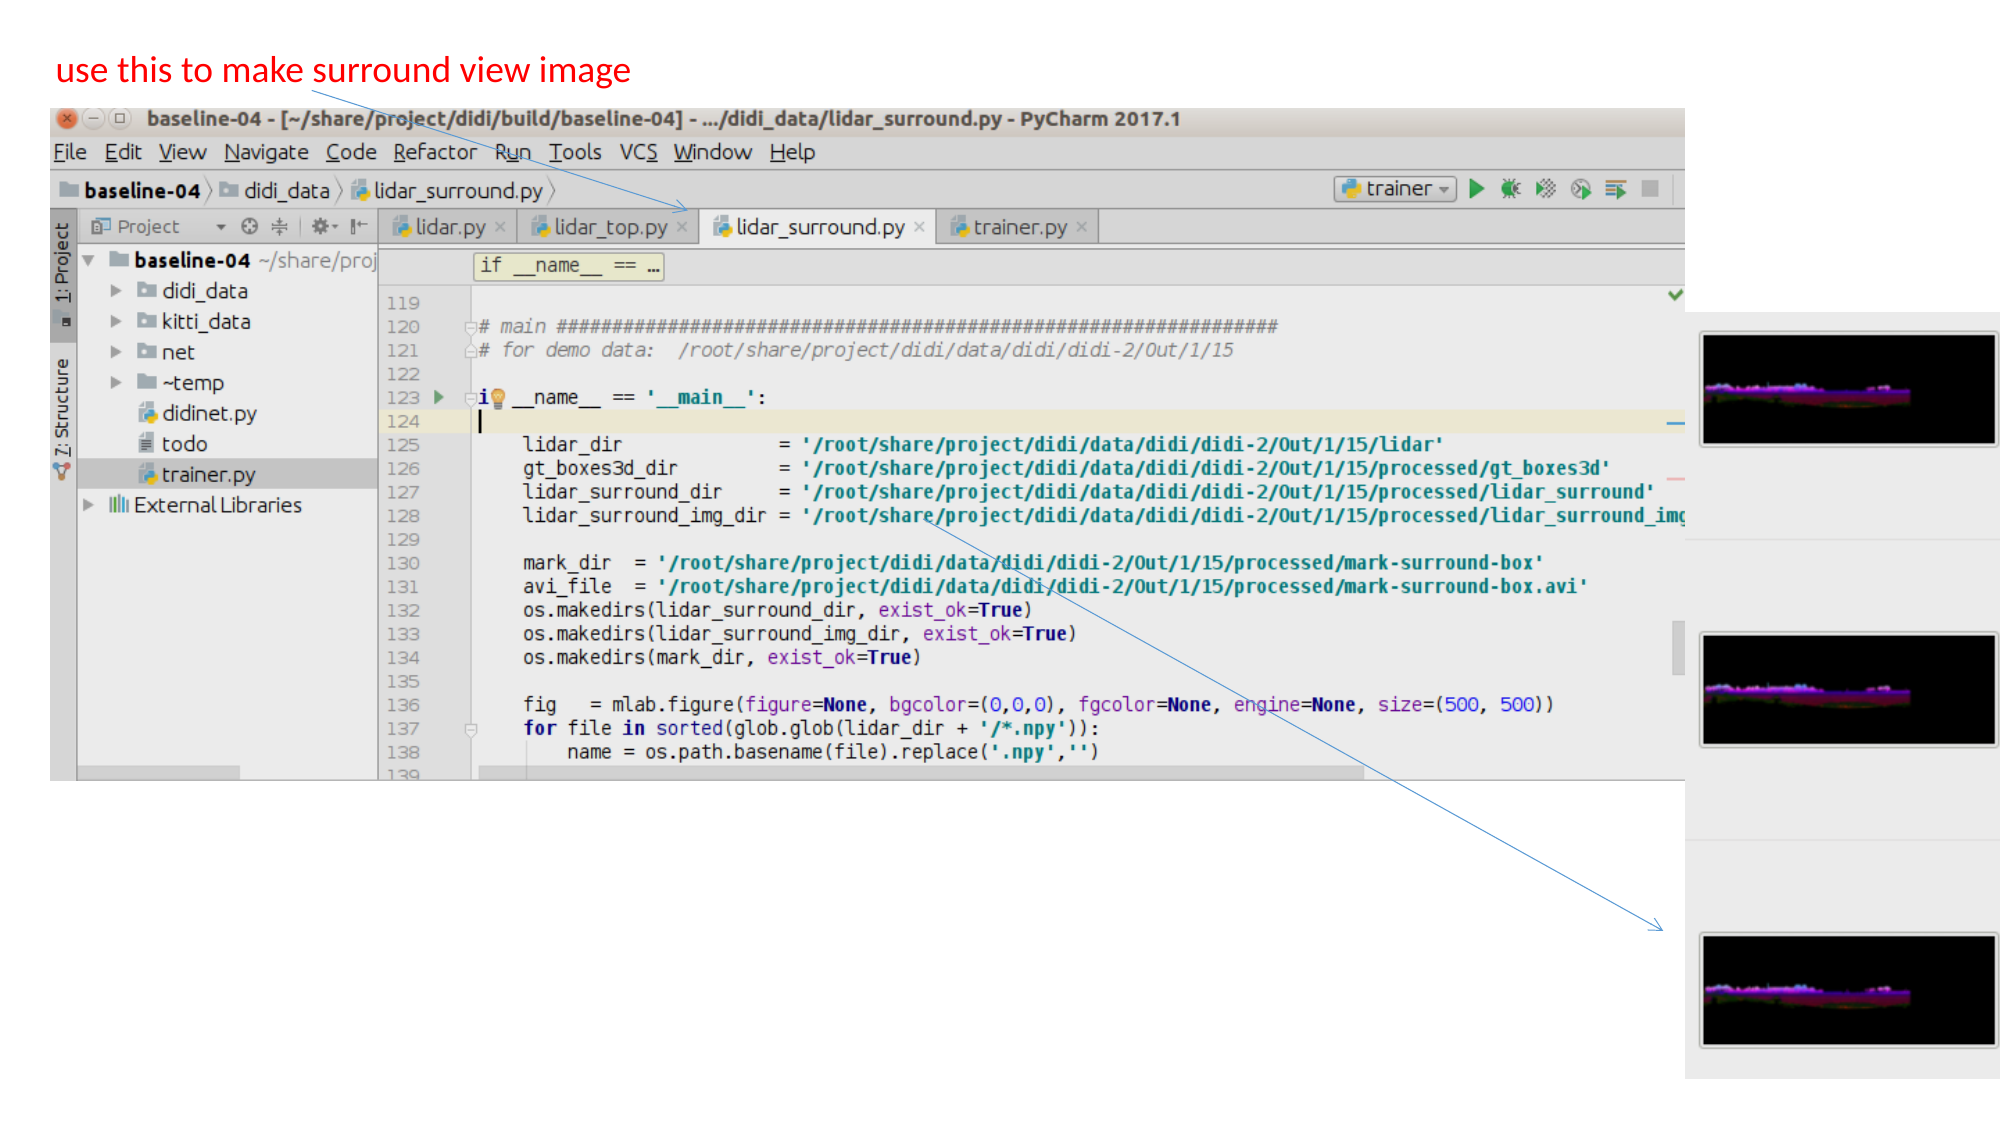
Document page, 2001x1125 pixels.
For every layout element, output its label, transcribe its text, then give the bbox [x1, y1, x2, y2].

picture [50, 108, 2000, 1079]
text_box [311, 90, 688, 211]
text_box use this to make surround view image [40, 37, 973, 98]
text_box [923, 518, 1664, 931]
